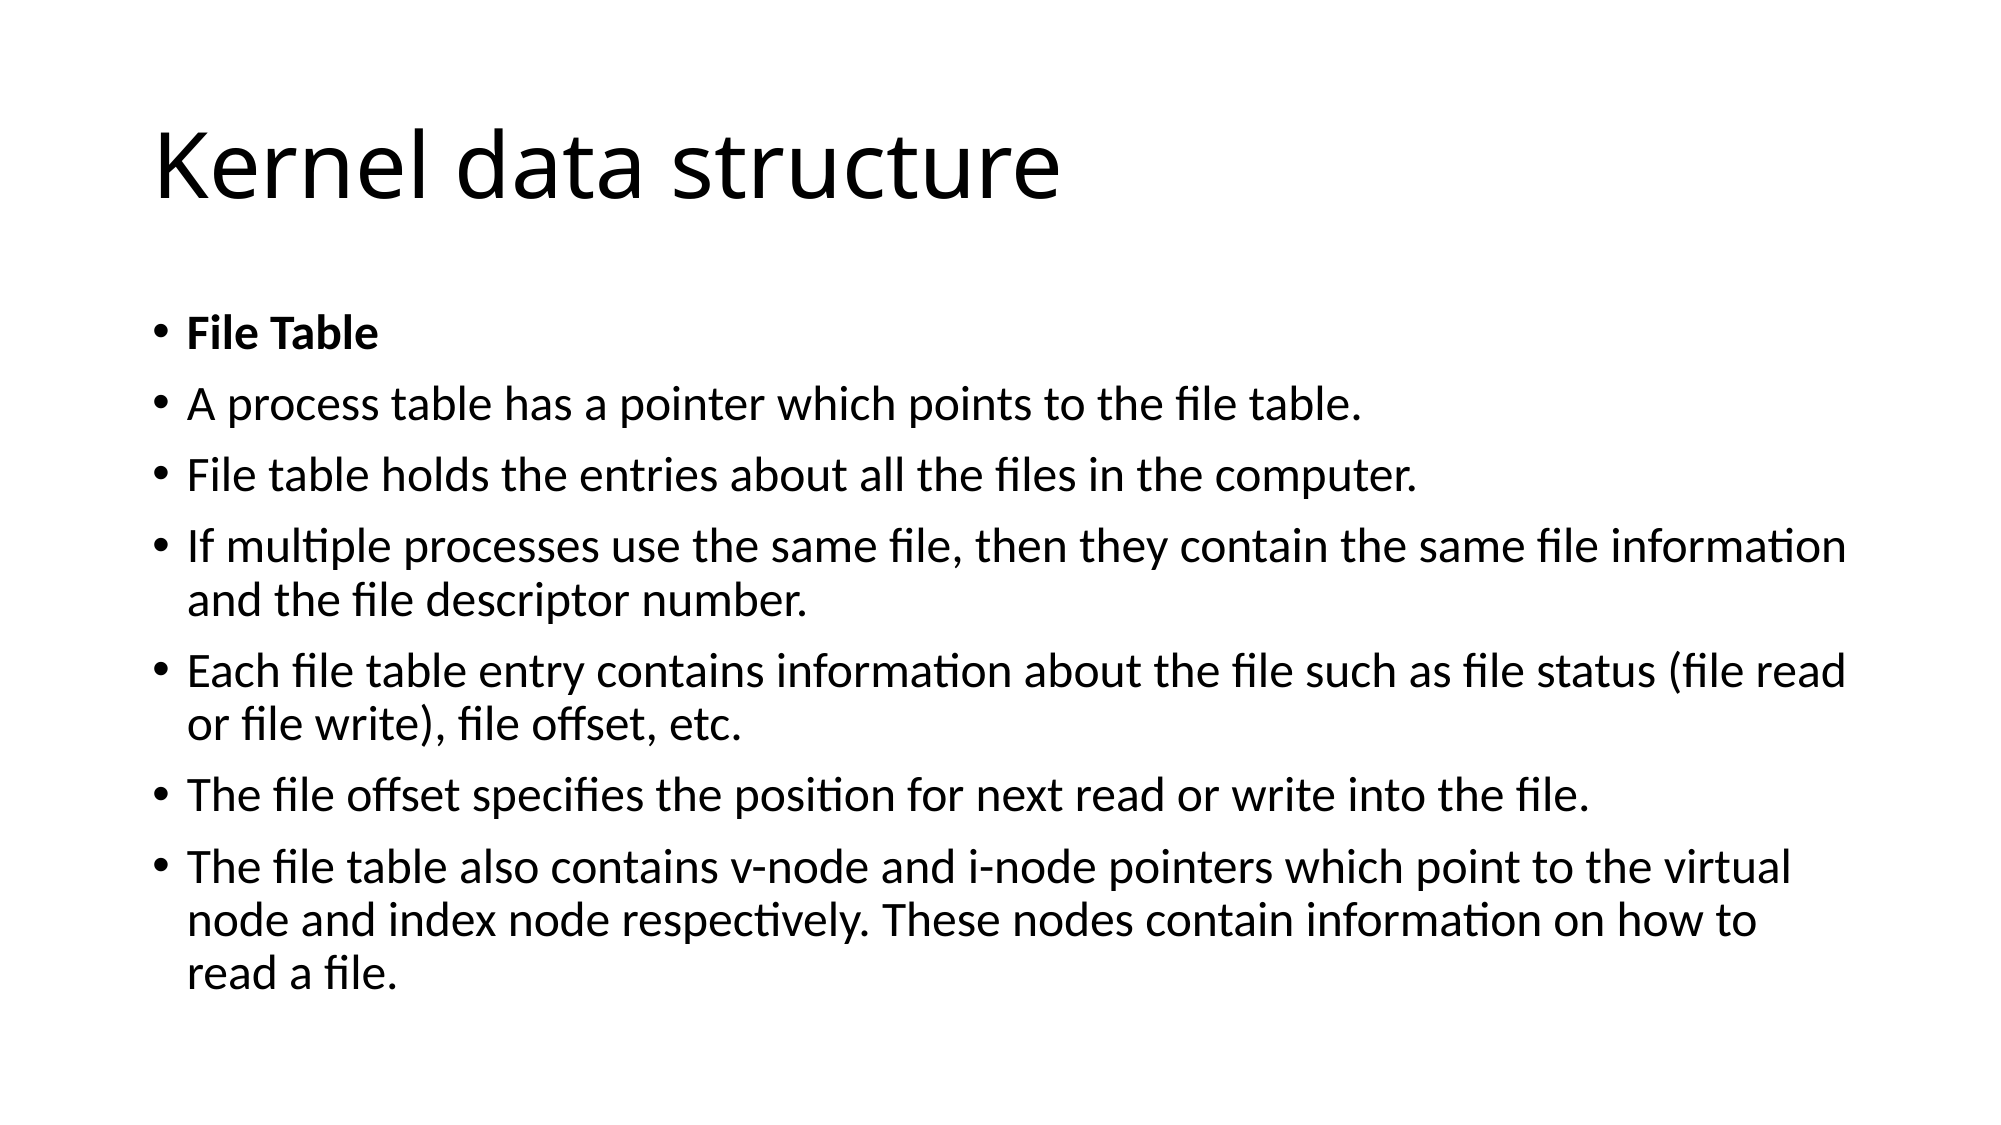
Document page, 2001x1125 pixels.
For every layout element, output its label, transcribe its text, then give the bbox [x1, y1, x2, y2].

list File Table A process table has a pointer which points to the file table. File table holds the entries about all the files in the computer. If multiple processes use the same file, then they contain the same file information and the file descriptor number. Each file table entry contains information about the file such as file status (file read or file write), file offset, etc. The file offset specifies the position for next read or write into the file. The file table also contains v-node and i-node pointers which point to the virtual node and index node respectively. These nodes contain information on how to read a file. [137, 299, 1863, 1014]
title Kernel data structure [137, 59, 1863, 278]
